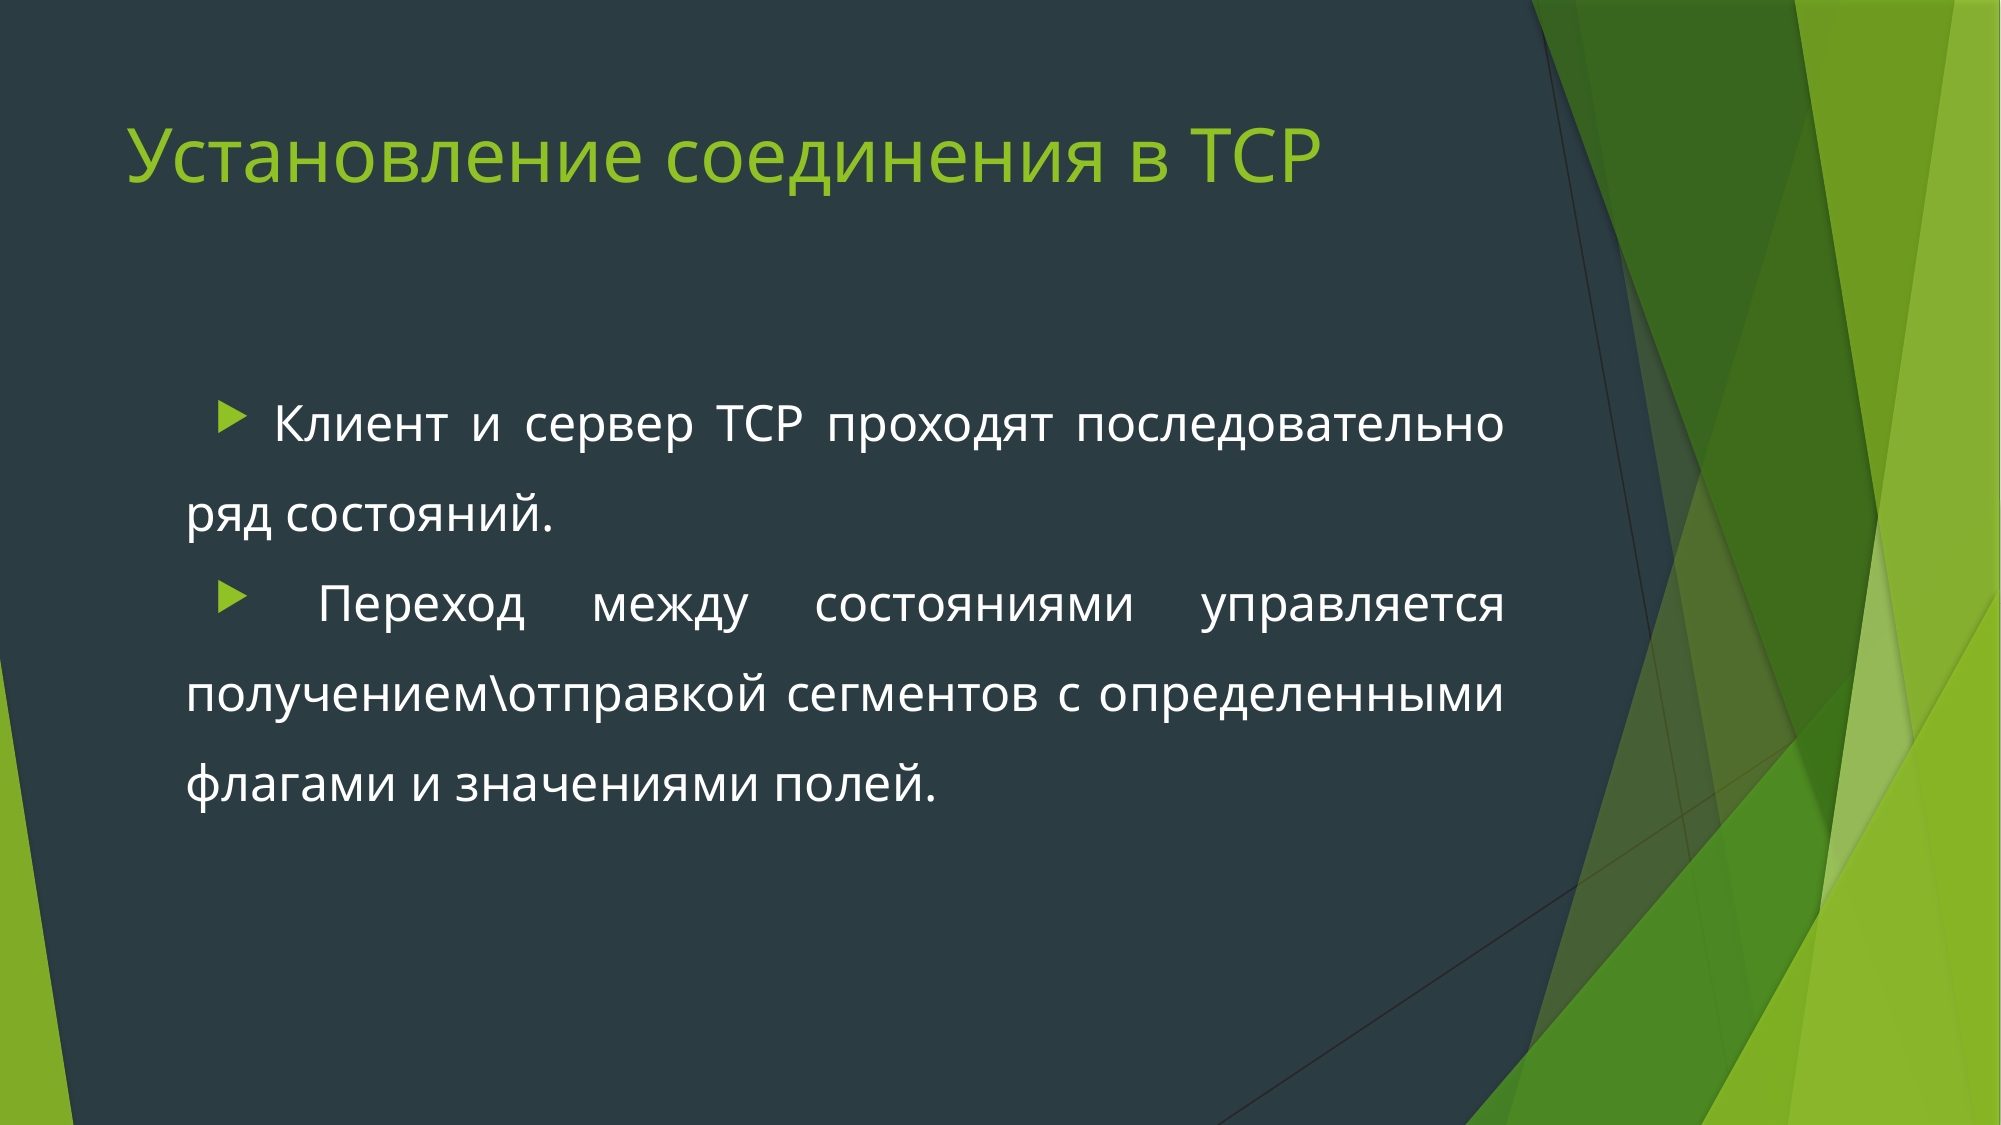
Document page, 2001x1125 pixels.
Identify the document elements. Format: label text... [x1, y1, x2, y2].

title Установление соединения в TCP [111, 99, 1522, 317]
list Клиент и сервер TCP проходят последовательно ряд состояний. Переход между состояниями управляется получением\отправкой сегментов с определенными флагами и значениями полей. [111, 354, 1522, 992]
